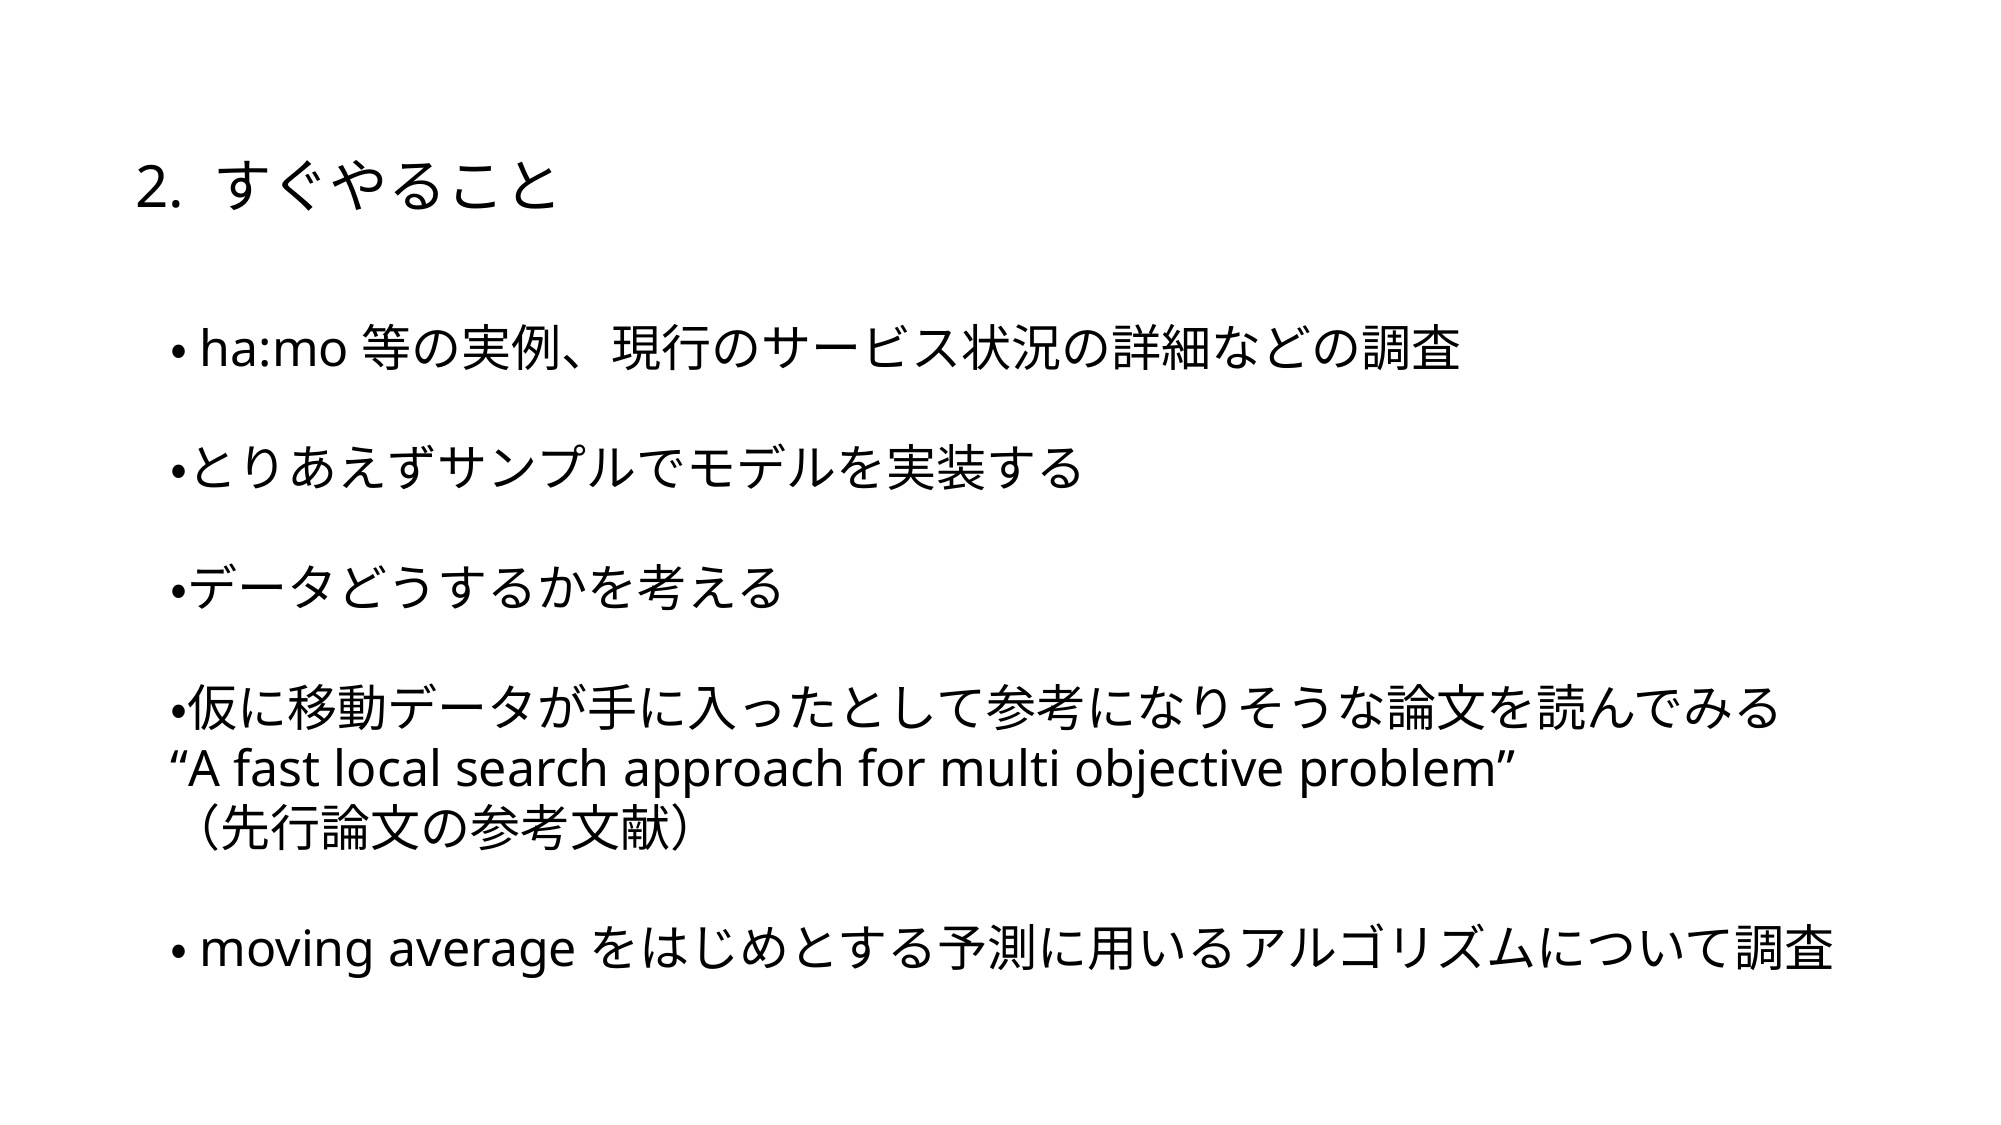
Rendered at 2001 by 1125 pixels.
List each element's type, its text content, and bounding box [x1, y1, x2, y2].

text_box 2. すぐやること [120, 142, 1124, 227]
text_box ・ha:mo等の実例、現行のサービス状況の詳細などの調査 ・とりあえずサンプルでモデルを実装する ・データどうするかを考える ・仮に移動データが手に入ったとして参考になりそうな論文を読んでみる “A fast local search approach for multi objective problem” （先行論文の参考文献） ・moving averageをはじめとする予測に用いるアルゴリズムについて調査 [155, 309, 1889, 984]
